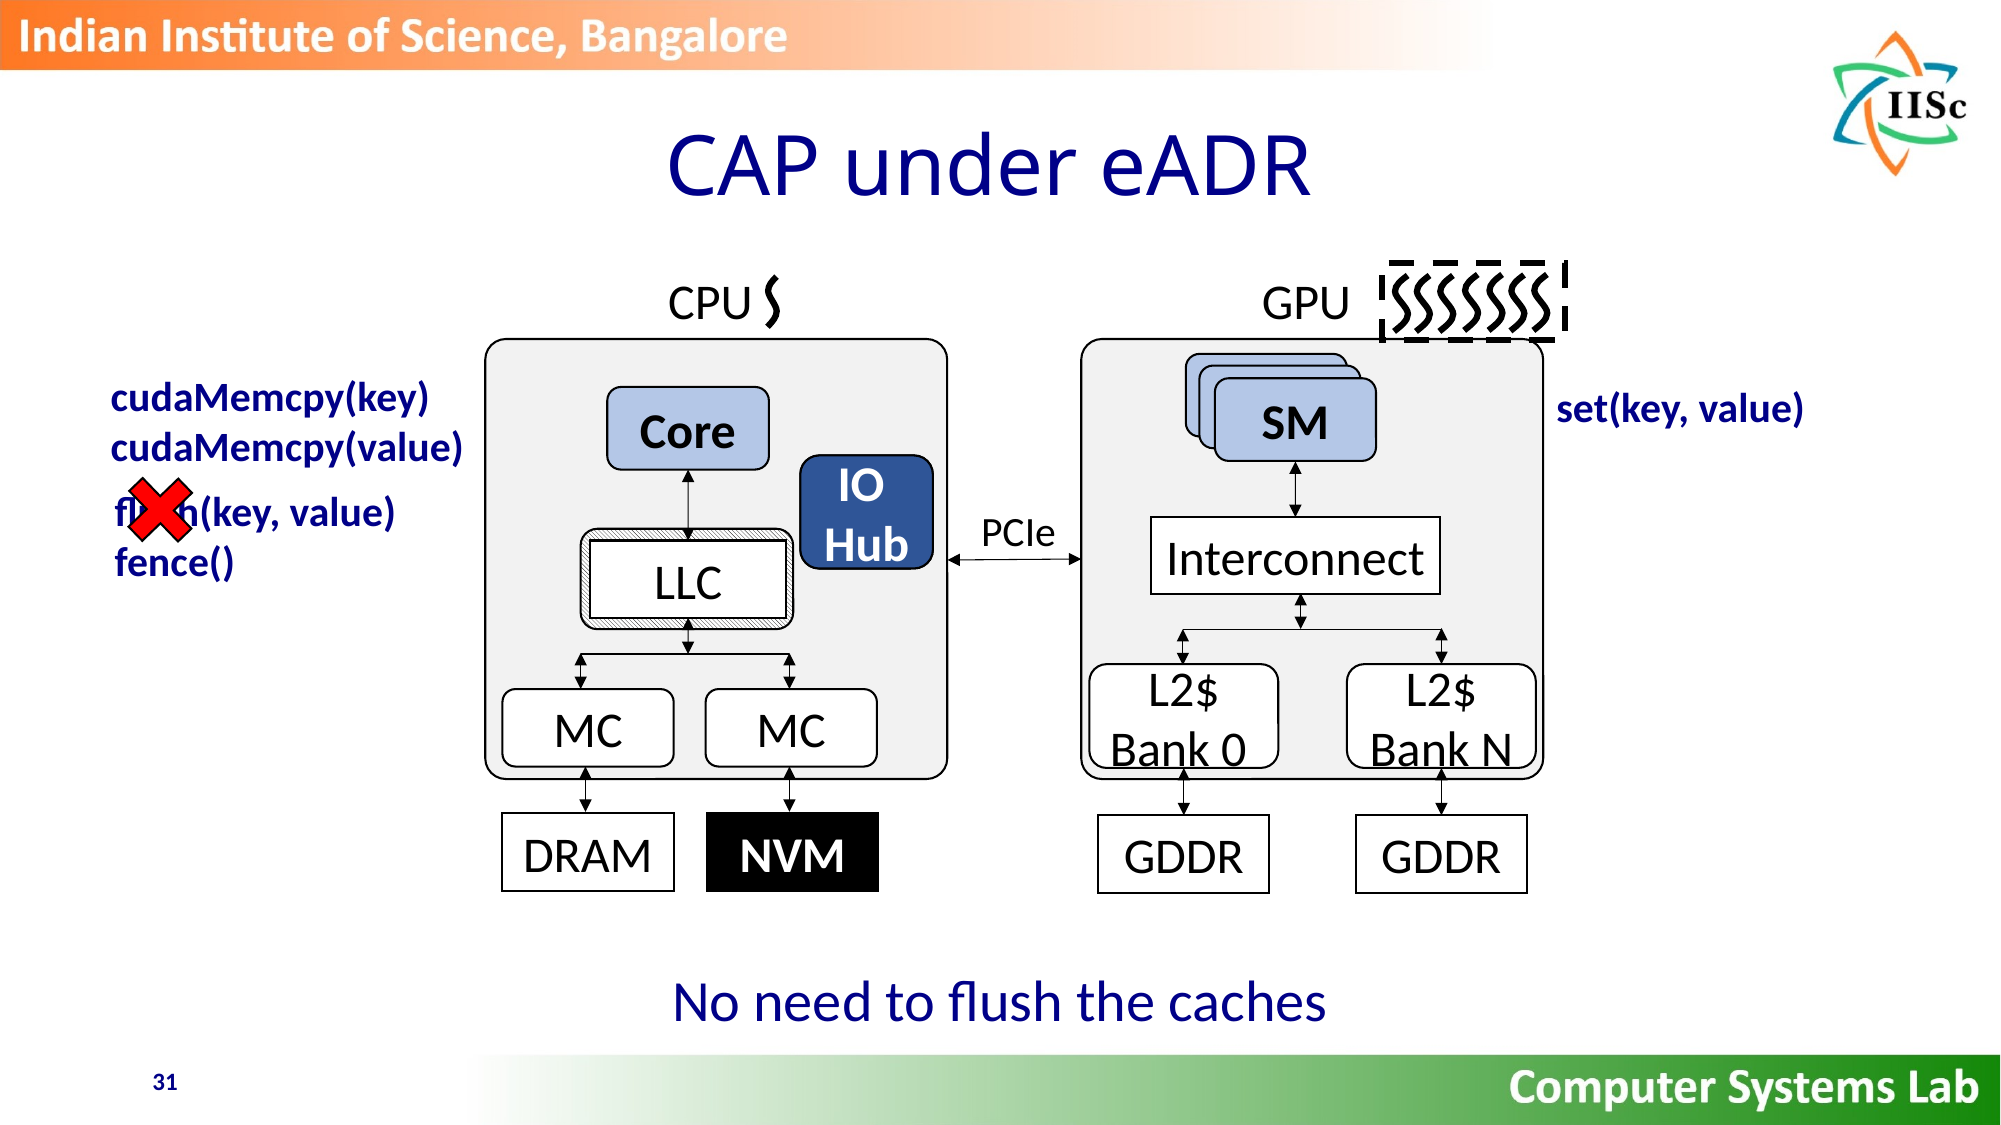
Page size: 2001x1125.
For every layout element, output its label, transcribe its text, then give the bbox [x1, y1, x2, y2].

text_box [579, 527, 687, 631]
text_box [1381, 263, 1565, 341]
text_box cudaMemcpy(key) cudaMemcpy(value) [95, 362, 480, 478]
title CAP under eADR [137, 59, 1863, 278]
text_box [1080, 337, 1545, 781]
text_box SM [1198, 364, 1362, 450]
text_box [127, 476, 194, 543]
text_box L2$ Bank N [1345, 663, 1537, 769]
text_box CPU [653, 262, 779, 337]
text_box IO Hub [799, 454, 934, 570]
text_box [766, 275, 778, 328]
text_box L2$ Bank 0 [1088, 663, 1280, 769]
text_box [689, 527, 795, 631]
text_box GDDR [1355, 814, 1528, 894]
text_box No need to flush the caches [0, 963, 2000, 1125]
text_box flush(key, value) fence() [99, 476, 412, 592]
text_box LLC [589, 539, 787, 619]
text_box PCIe [966, 497, 1072, 559]
text_box SM [1184, 352, 1348, 438]
text_box MC [501, 688, 675, 768]
text_box GPU [1247, 262, 1378, 337]
text_box SM [1213, 377, 1378, 462]
text_box Core [606, 385, 770, 471]
text_box DRAM [501, 812, 675, 892]
text_box [484, 337, 949, 781]
text_box Interconnect [1150, 516, 1441, 595]
text_box GDDR [1097, 814, 1270, 894]
text_box set(key, value) [1541, 373, 1820, 438]
picture [0, 0, 2001, 1125]
text_box MC [704, 688, 878, 768]
text_box NVM [706, 812, 879, 892]
